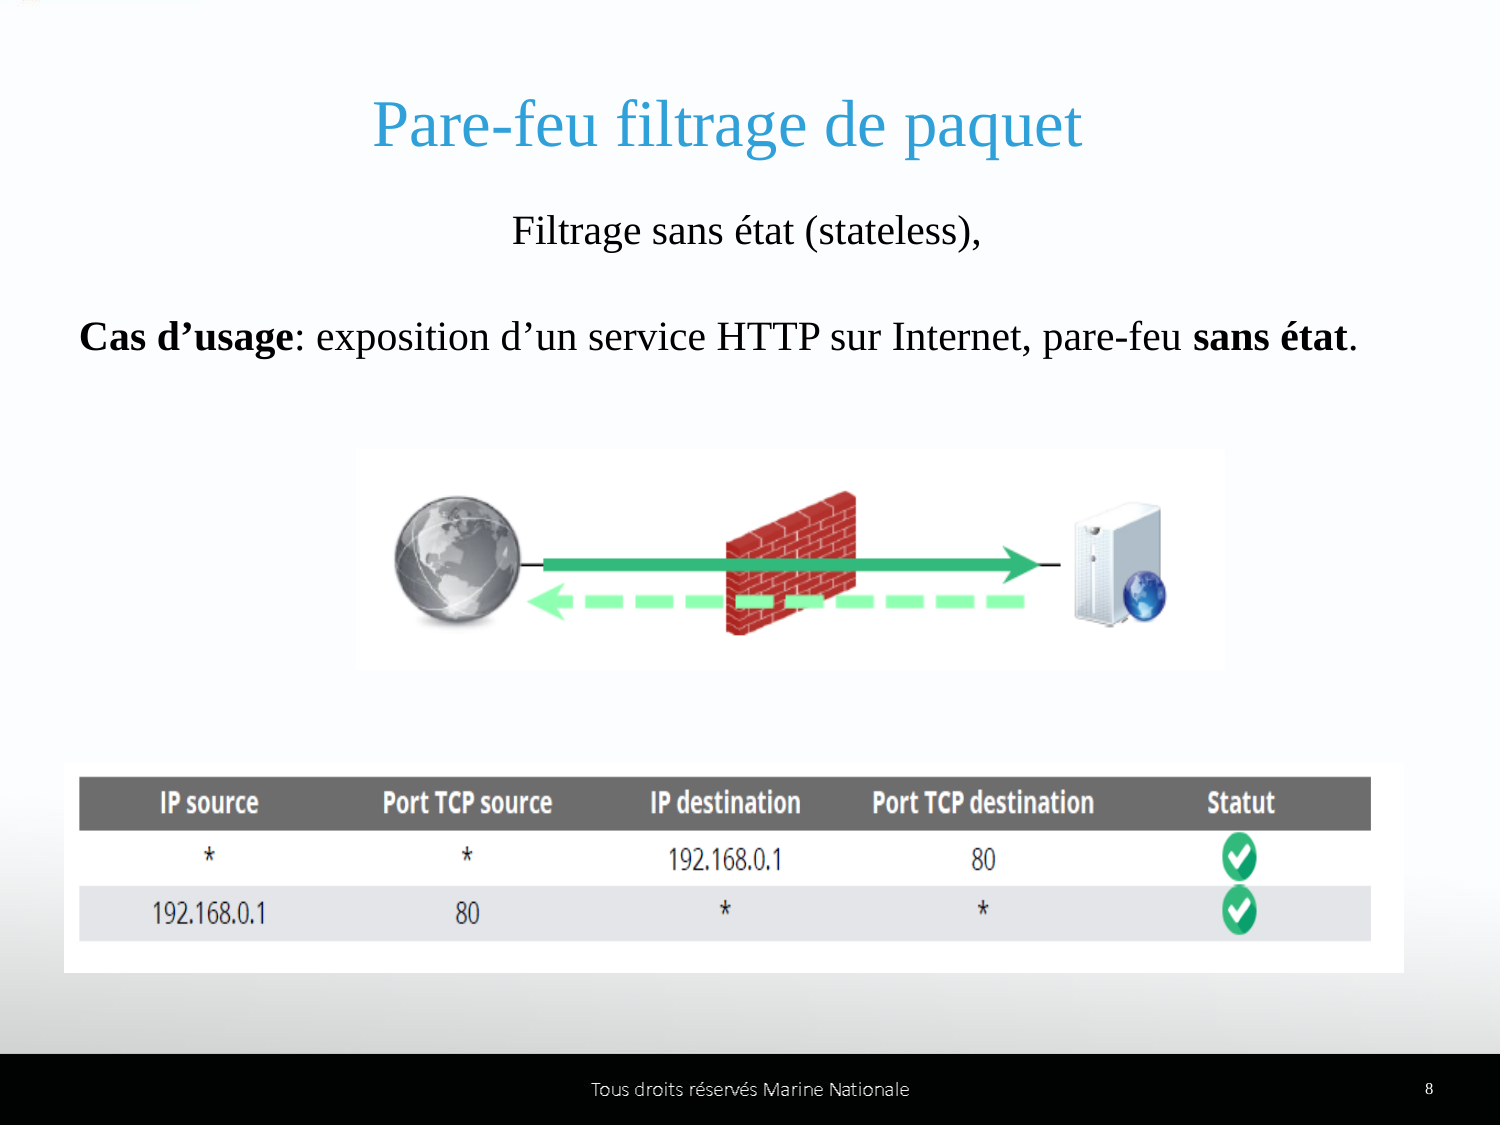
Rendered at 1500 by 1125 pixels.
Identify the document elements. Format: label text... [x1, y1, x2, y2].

title Pare-feu filtrage de paquet [53, 78, 1404, 161]
text_box Filtrage sans état (stateless), [497, 195, 998, 261]
text_box Cas d’usage: exposition d’un service HTTP sur Internet, pare-feu sans état. [64, 301, 1500, 367]
slide_number 8 [1352, 1070, 1449, 1125]
picture [0, 0, 1500, 1125]
